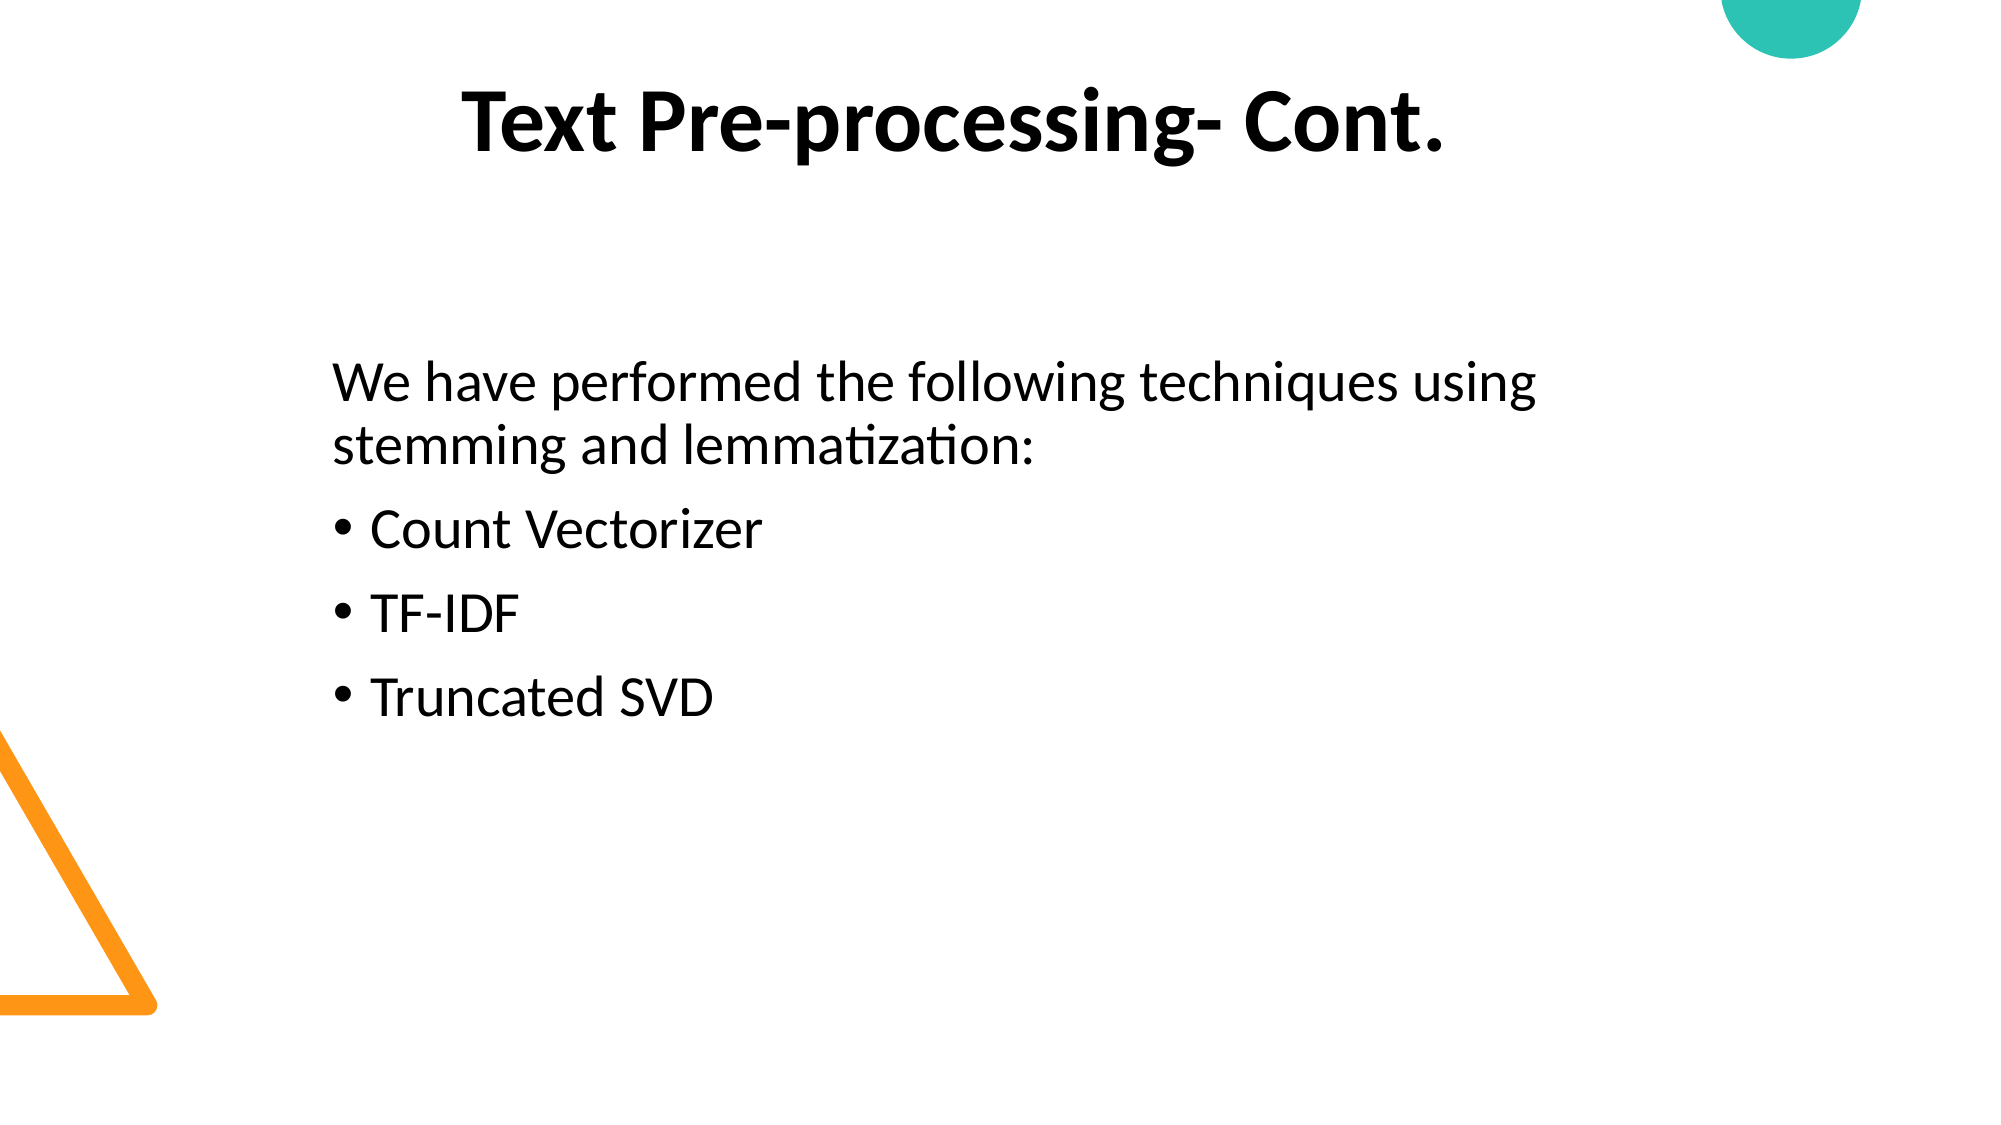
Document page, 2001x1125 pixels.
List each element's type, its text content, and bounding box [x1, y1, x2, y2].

title Text Pre-processing- Cont. [446, 63, 1472, 281]
list We have performed the following techniques using stemming and lemmatization: Count Vectorizer TF-IDF Truncated SVD [317, 343, 1707, 781]
